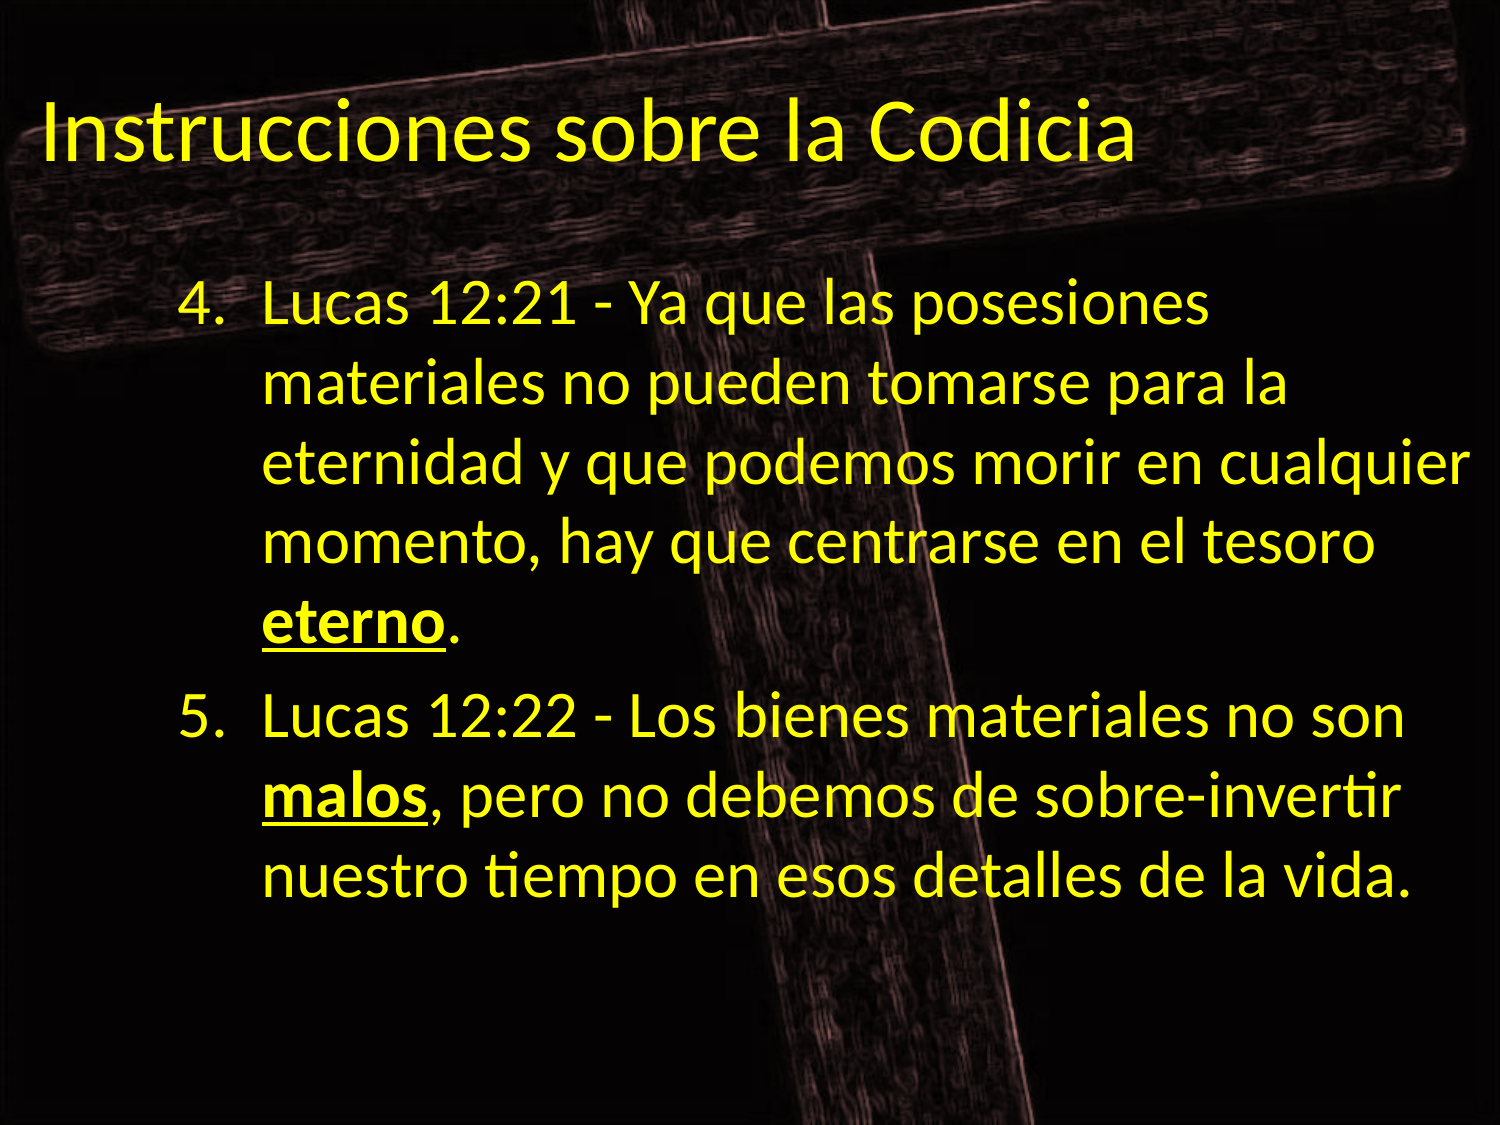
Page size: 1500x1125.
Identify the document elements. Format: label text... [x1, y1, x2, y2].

title Instrucciones sobre la Codicia [24, 24, 1483, 225]
list Lucas 12:21 - Ya que las posesiones materiales no pueden tomarse para la eternidad y que podemos morir en cualquier momento, hay que centrarse en el tesoro eterno. Lucas 12:22 - Los bienes materiales no son malos, pero no debemos de sobre-invertir nuestro tiempo en esos detalles de la vida. [12, 249, 1488, 1113]
